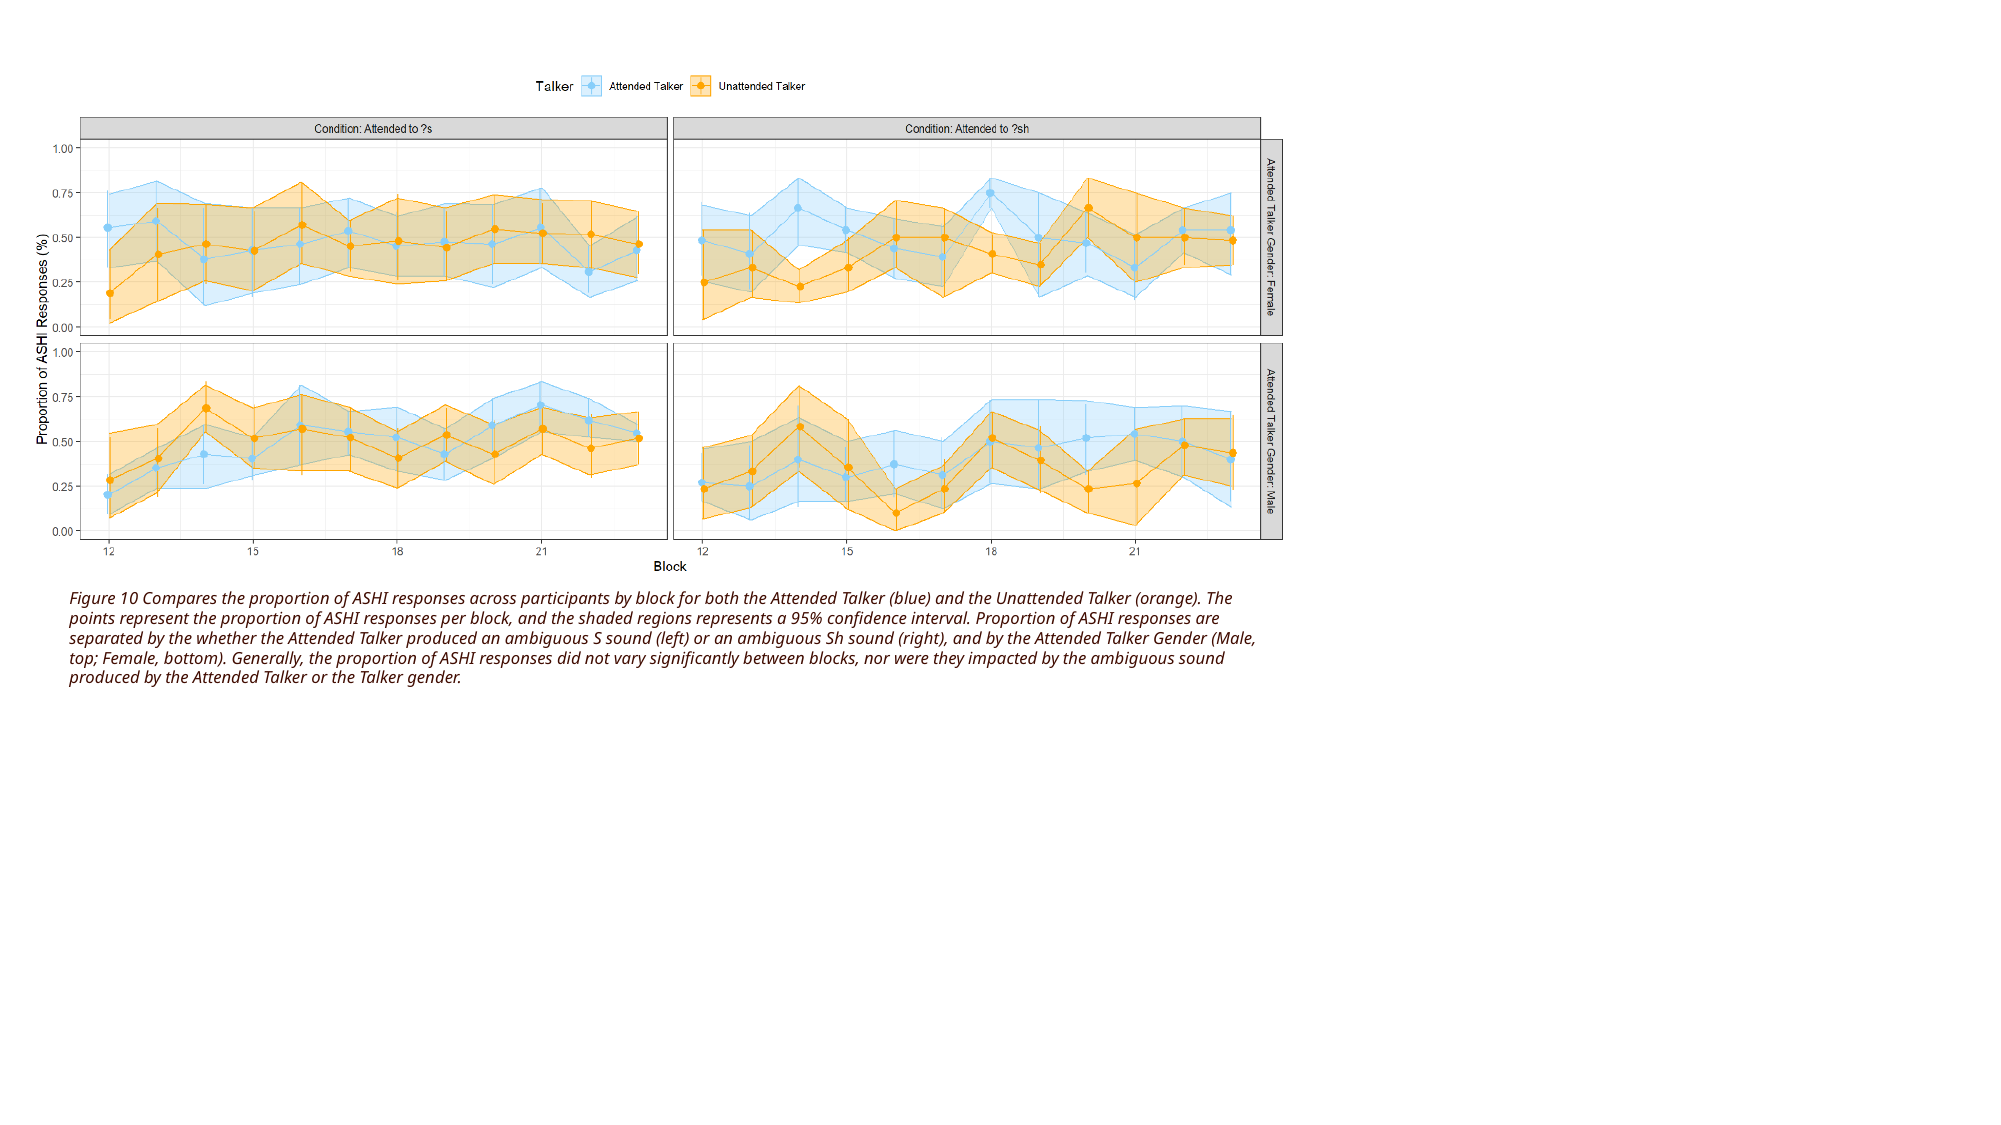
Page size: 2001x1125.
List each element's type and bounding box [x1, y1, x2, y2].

text_box [26, 69, 1290, 697]
